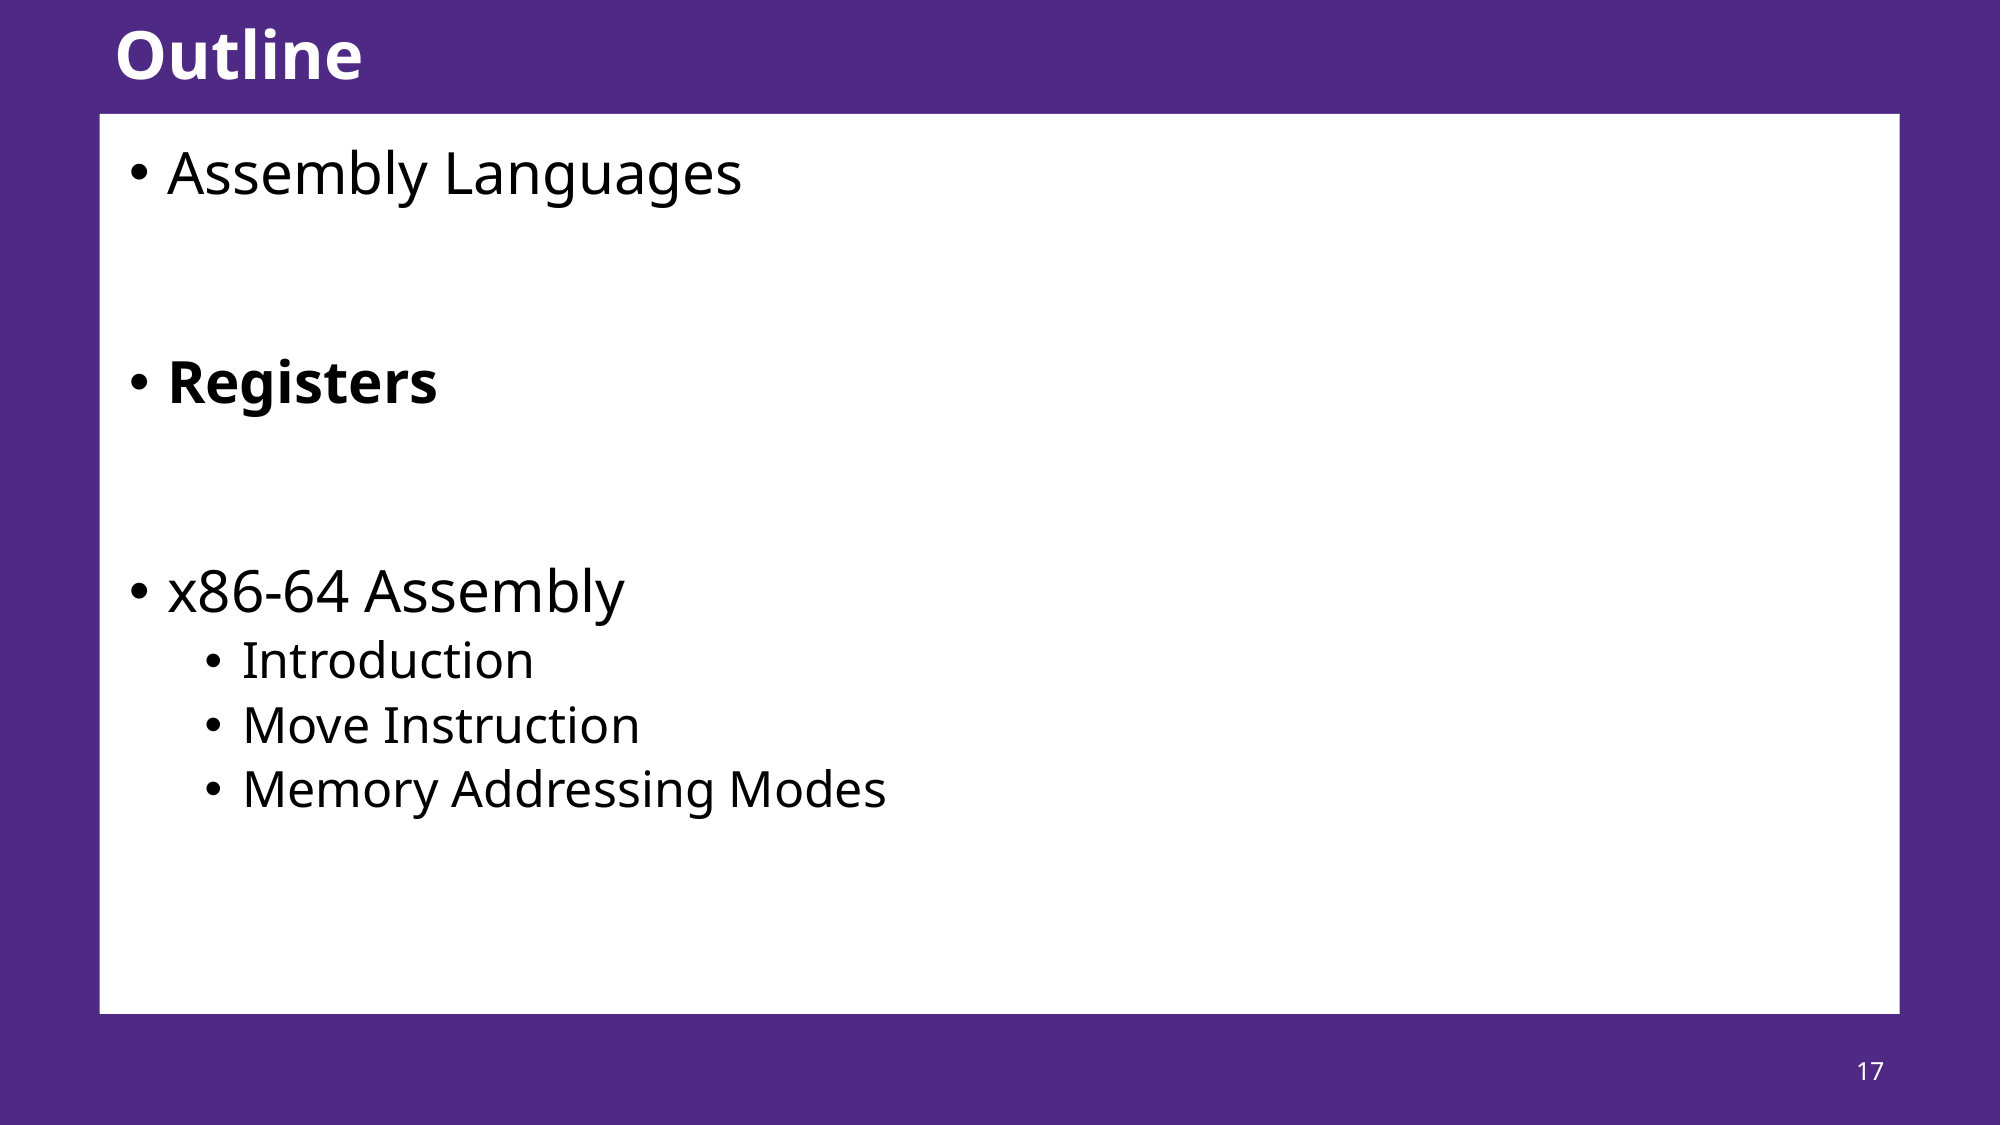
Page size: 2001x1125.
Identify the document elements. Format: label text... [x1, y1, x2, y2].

slide_number 17 [1749, 1042, 1900, 1103]
list Assembly Languages Registers x86-64 Assembly Introduction Move Instruction Memory Addressing Modes [99, 114, 1900, 1014]
title Outline [99, 1, 1900, 114]
